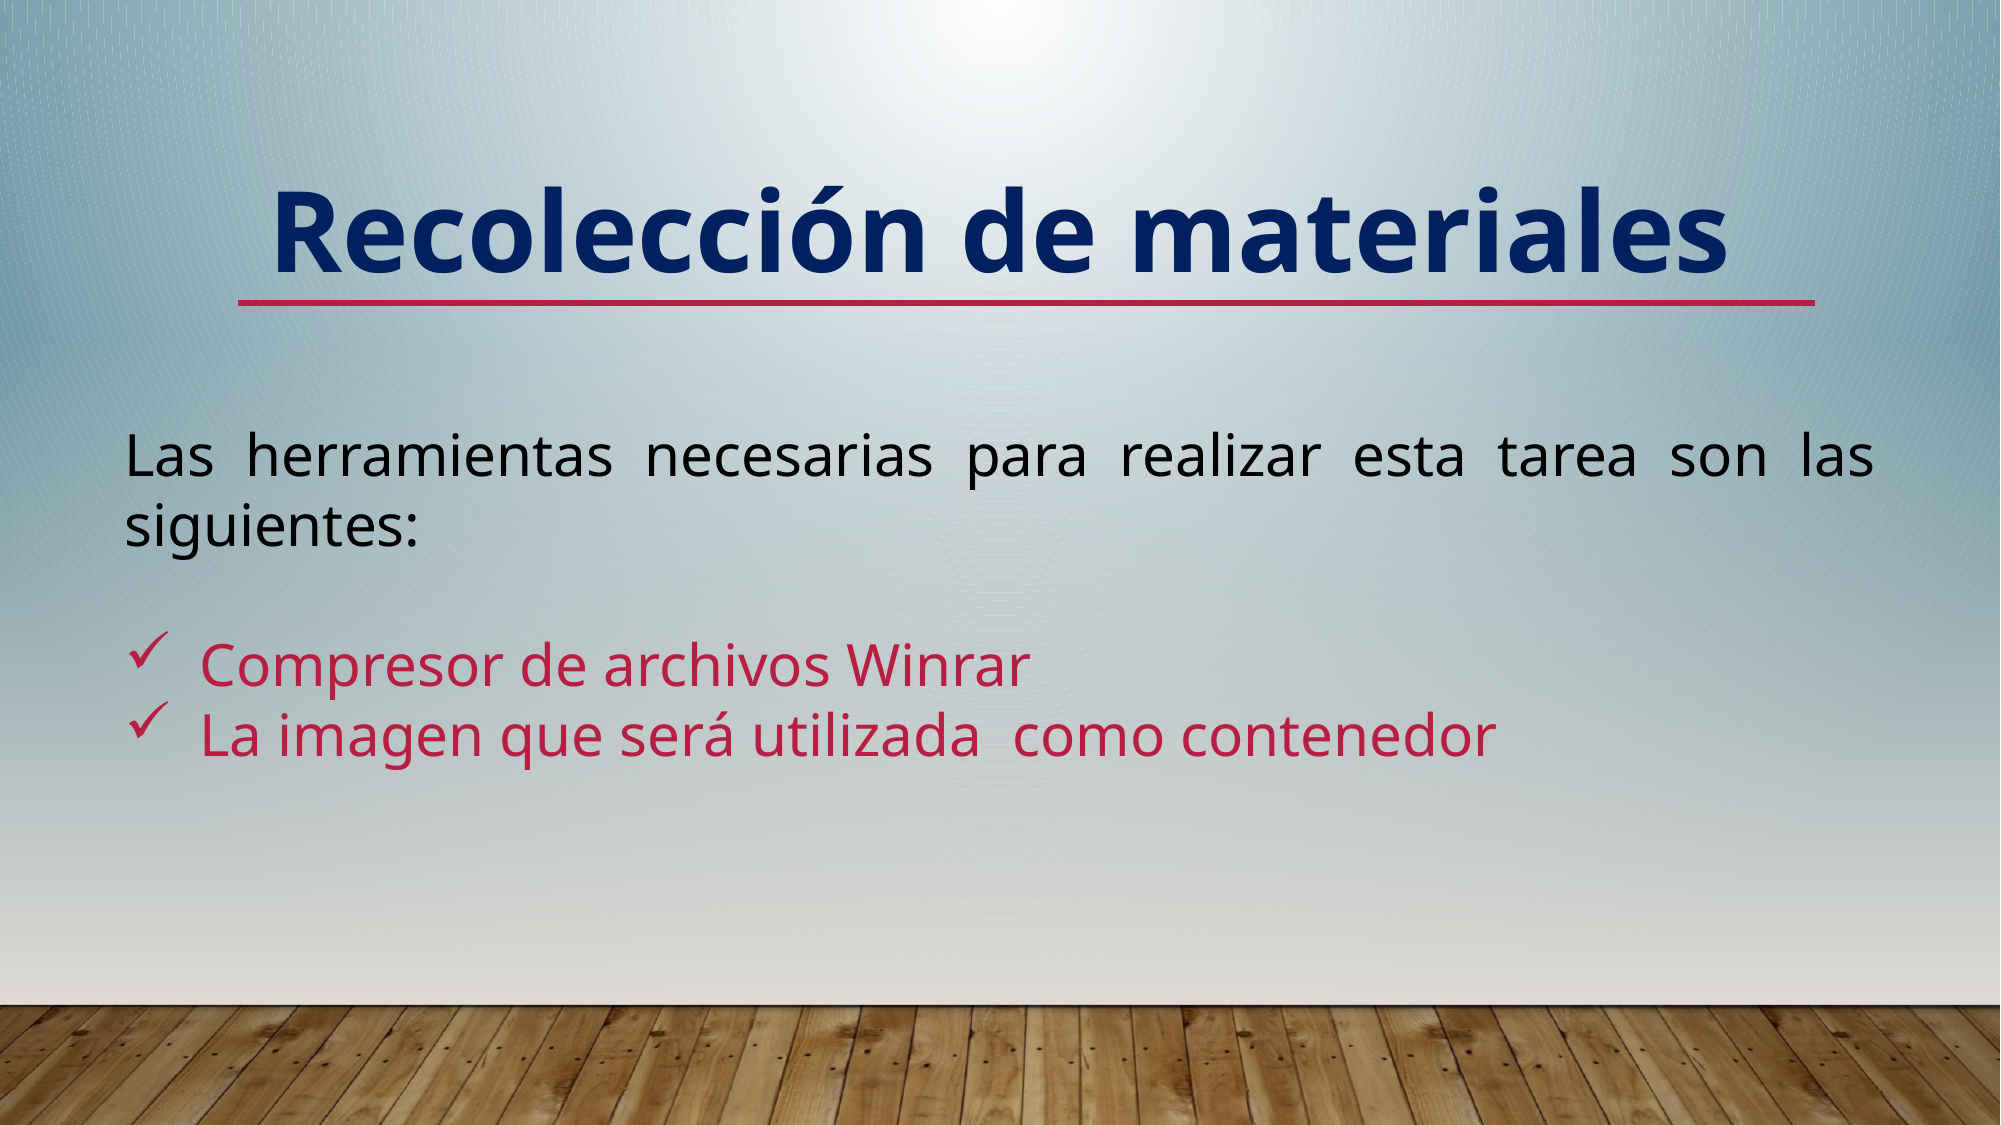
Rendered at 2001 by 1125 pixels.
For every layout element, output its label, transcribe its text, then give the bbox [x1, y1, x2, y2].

text_box Las herramientas necesarias para realizar esta tarea son las siguientes: Compresor de archivos Winrar La imagen que será utilizada como contenedor [109, 410, 1891, 846]
text_box Recolección de materiales [0, 152, 2000, 303]
picture [0, 1005, 2000, 1125]
